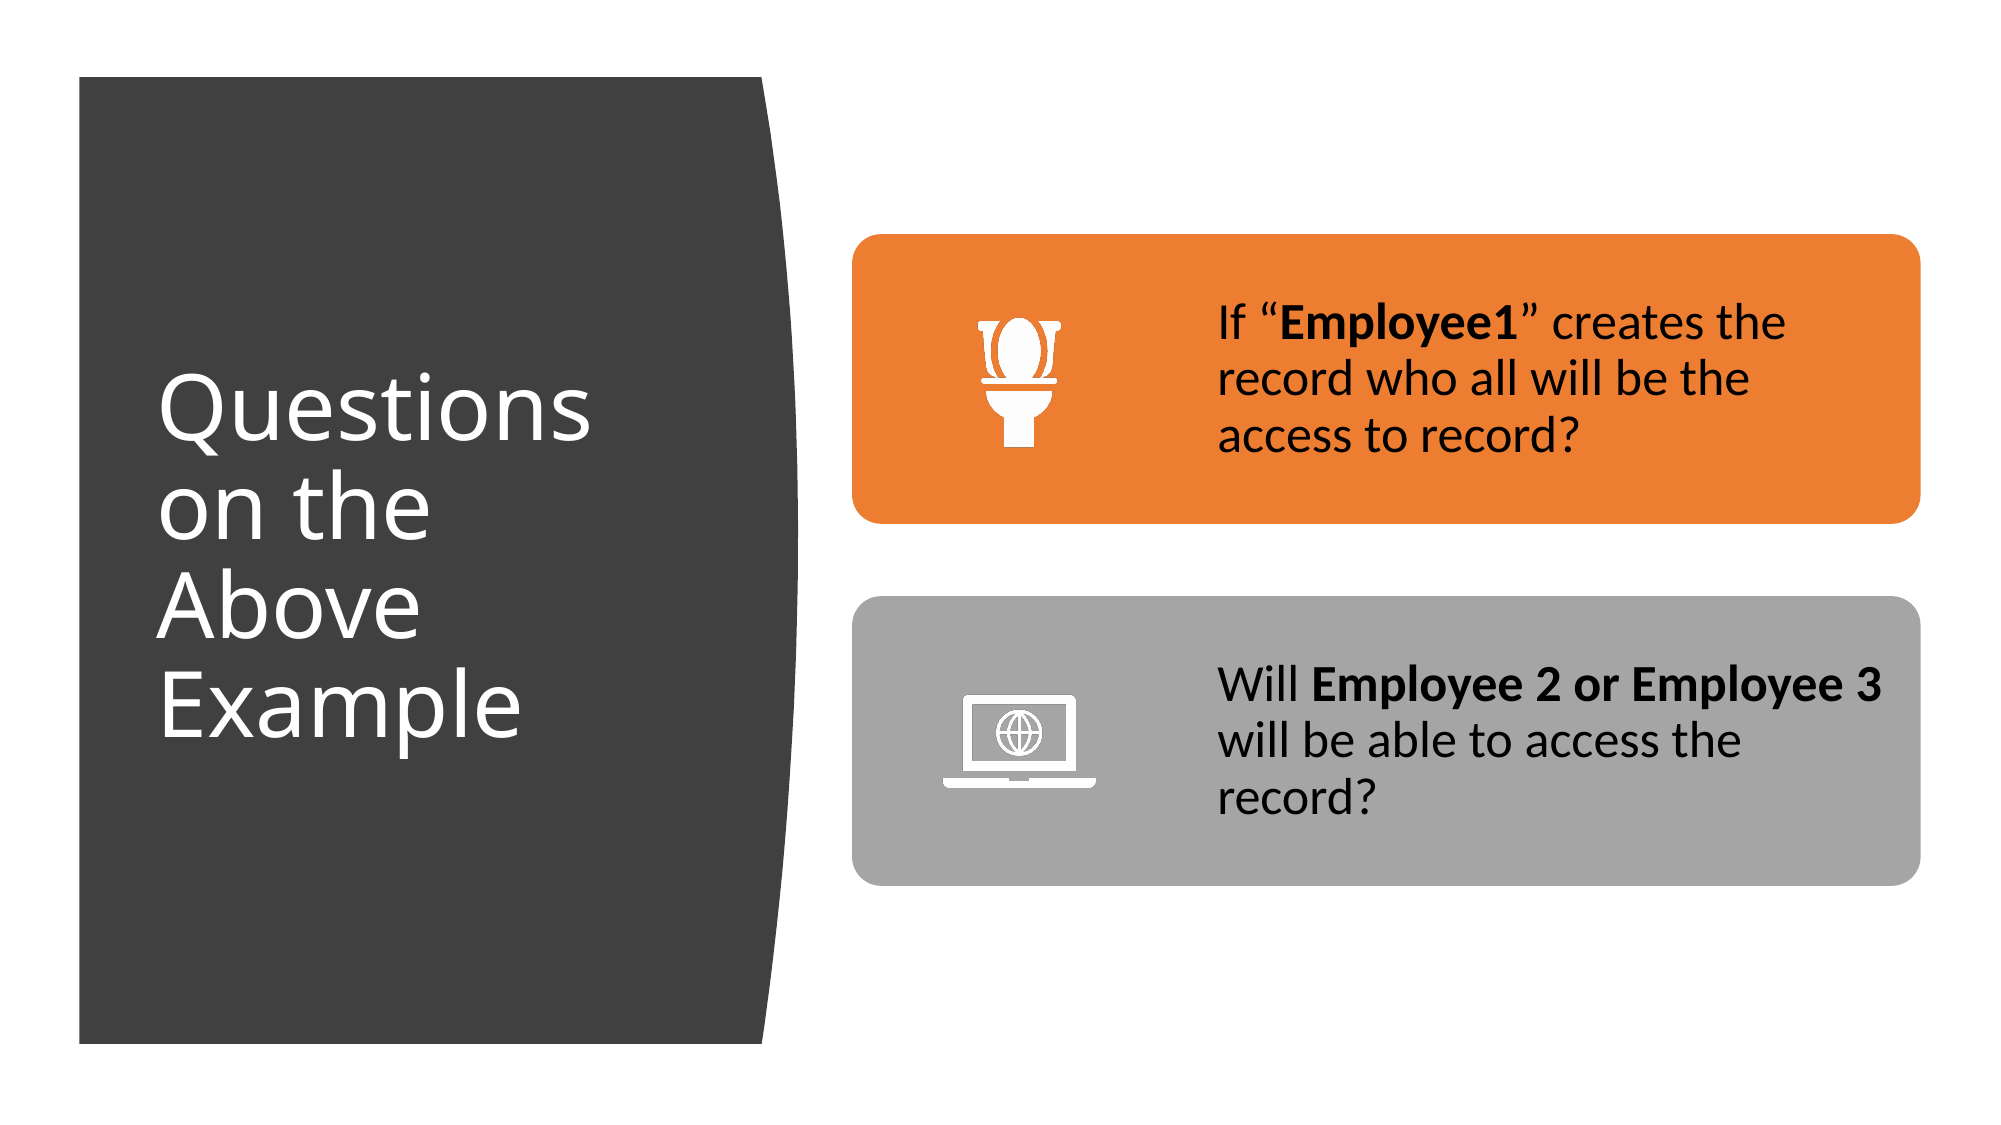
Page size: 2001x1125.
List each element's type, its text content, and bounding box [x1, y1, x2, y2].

title Questions on the Above Example [141, 166, 702, 953]
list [852, 77, 1921, 1043]
text_box [78, 76, 800, 1045]
